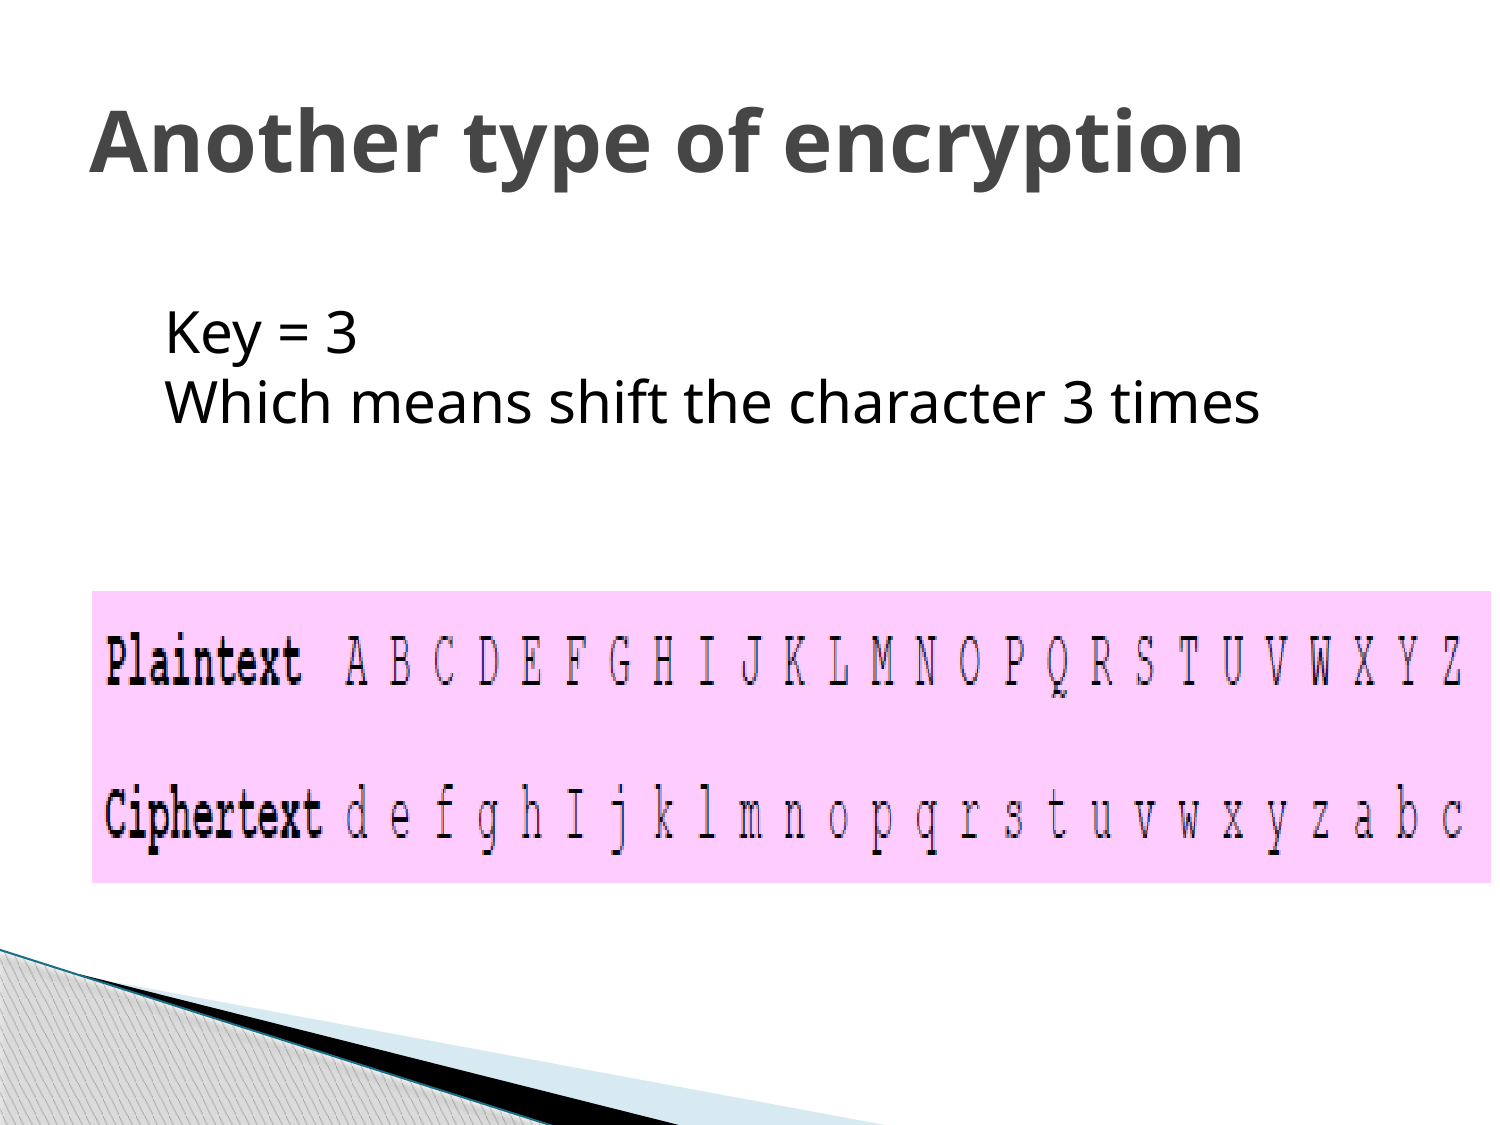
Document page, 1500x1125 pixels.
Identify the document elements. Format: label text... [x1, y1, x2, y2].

picture [92, 587, 1492, 888]
text_box Key = 3 Which means shift the character 3 times [149, 287, 1288, 443]
title Another type of encryption [75, 45, 1425, 233]
